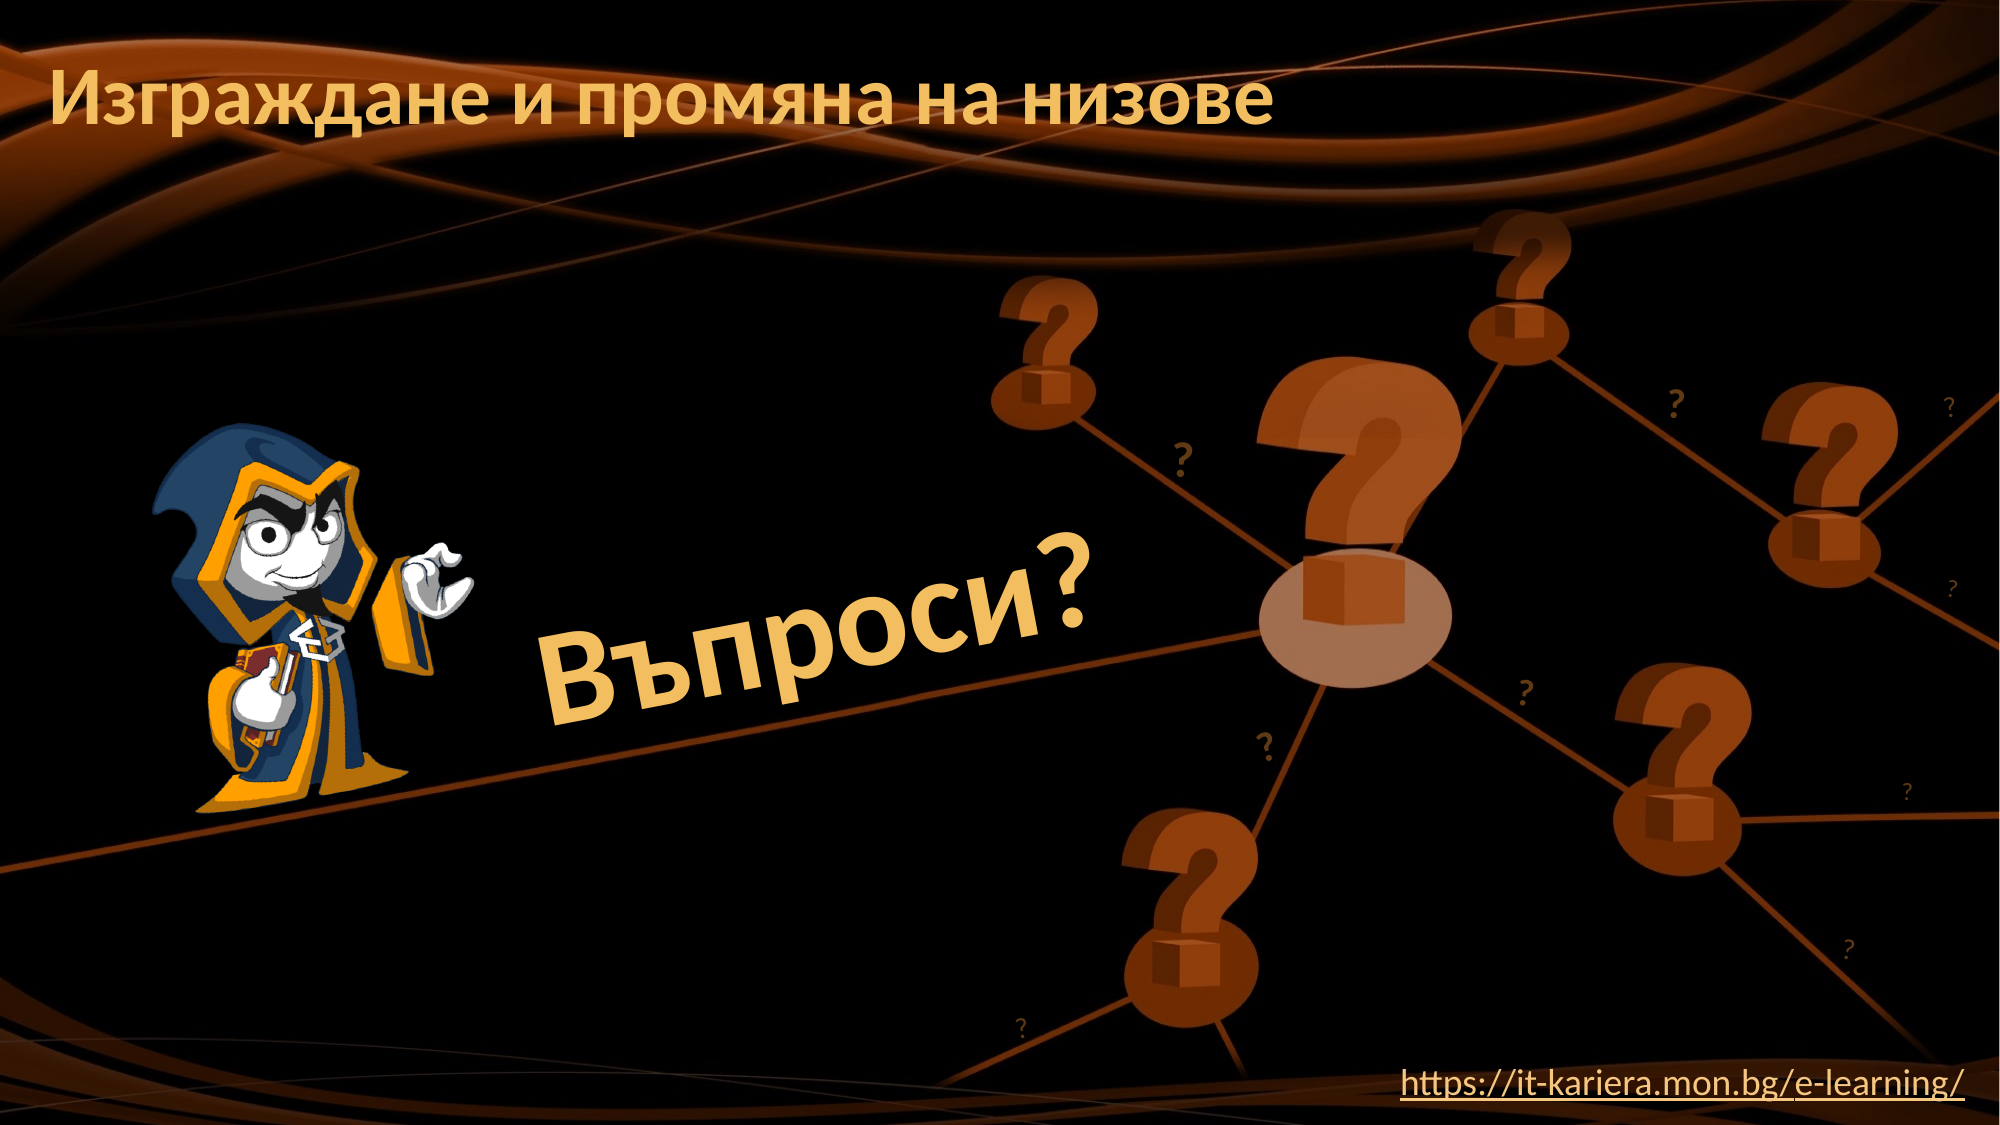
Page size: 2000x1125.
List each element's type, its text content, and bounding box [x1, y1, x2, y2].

picture [0, 0, 2000, 1125]
title Изграждане и промяна на низове [30, 6, 1971, 189]
list https://it-kariera.mon.bg/e-learning/ [250, 1050, 1971, 1108]
